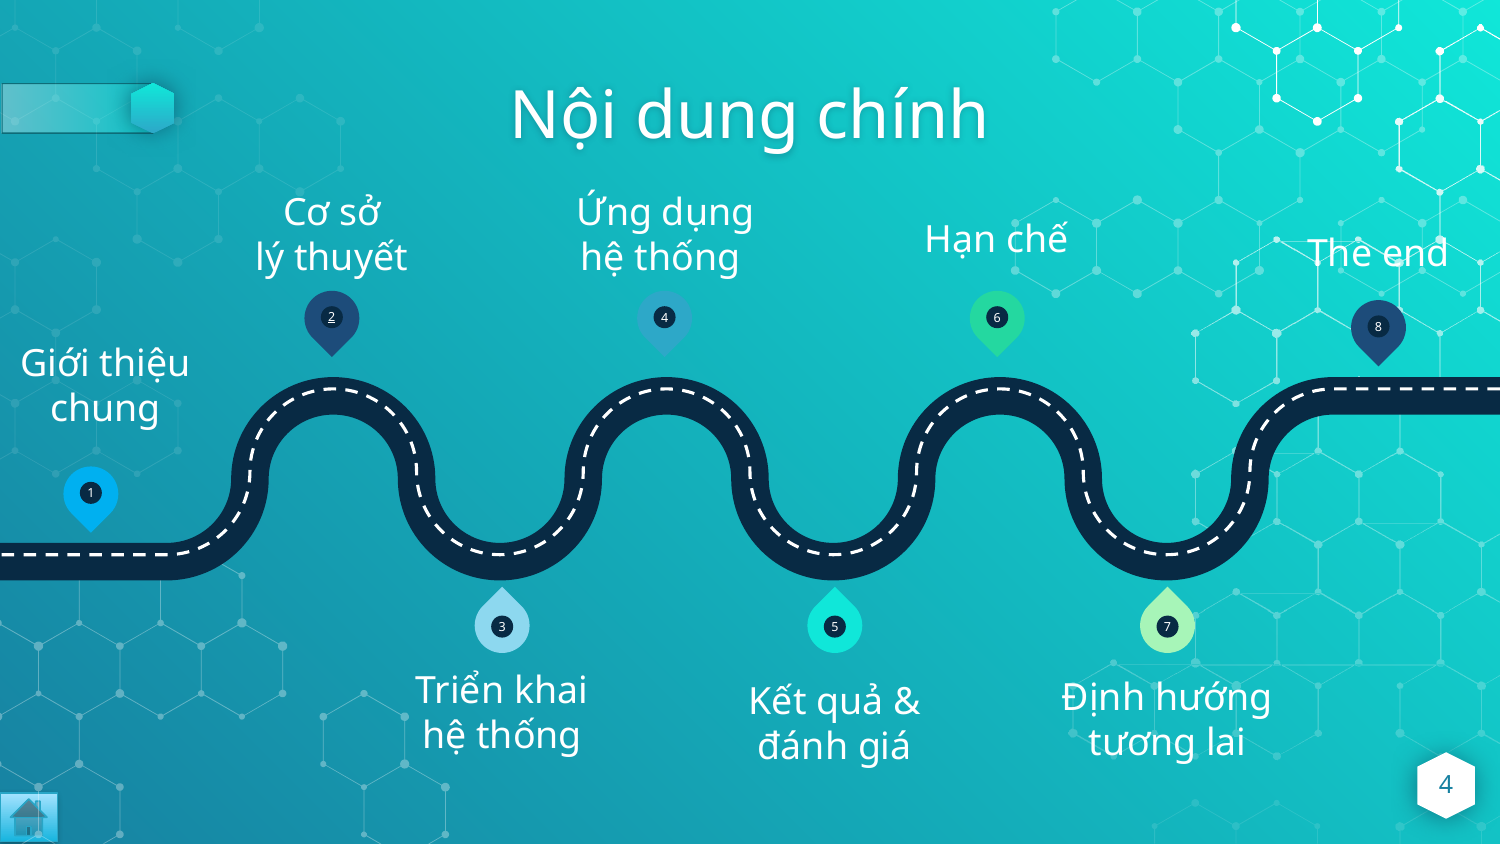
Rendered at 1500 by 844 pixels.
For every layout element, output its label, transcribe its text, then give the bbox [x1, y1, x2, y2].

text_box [795, 586, 874, 665]
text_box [1339, 288, 1418, 367]
text_box The end [1272, 186, 1484, 275]
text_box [292, 279, 371, 358]
text_box Định hướng tương lai [1052, 672, 1284, 761]
slide_number 4 [1417, 752, 1475, 819]
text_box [958, 279, 1037, 358]
text_box Ứng dụng hệ thống [547, 190, 785, 279]
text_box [625, 279, 704, 358]
text_box Triển khai hệ thống [393, 666, 612, 754]
text_box [0, 388, 1500, 555]
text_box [474, 597, 530, 654]
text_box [51, 454, 130, 533]
text_box Hạn chế [849, 172, 1145, 260]
title Nội dung chính [198, 76, 1302, 158]
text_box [1128, 586, 1207, 665]
text_box [0, 473, 750, 562]
text_box [750, 482, 917, 562]
text_box [917, 437, 1082, 471]
text_box Cơ sở lý thuyết [198, 190, 466, 279]
text_box Kết quả & đánh giá [722, 677, 947, 774]
text_box Giới thiệu chung [0, 341, 211, 430]
text_box [1083, 483, 1250, 562]
text_box [1251, 395, 1500, 466]
